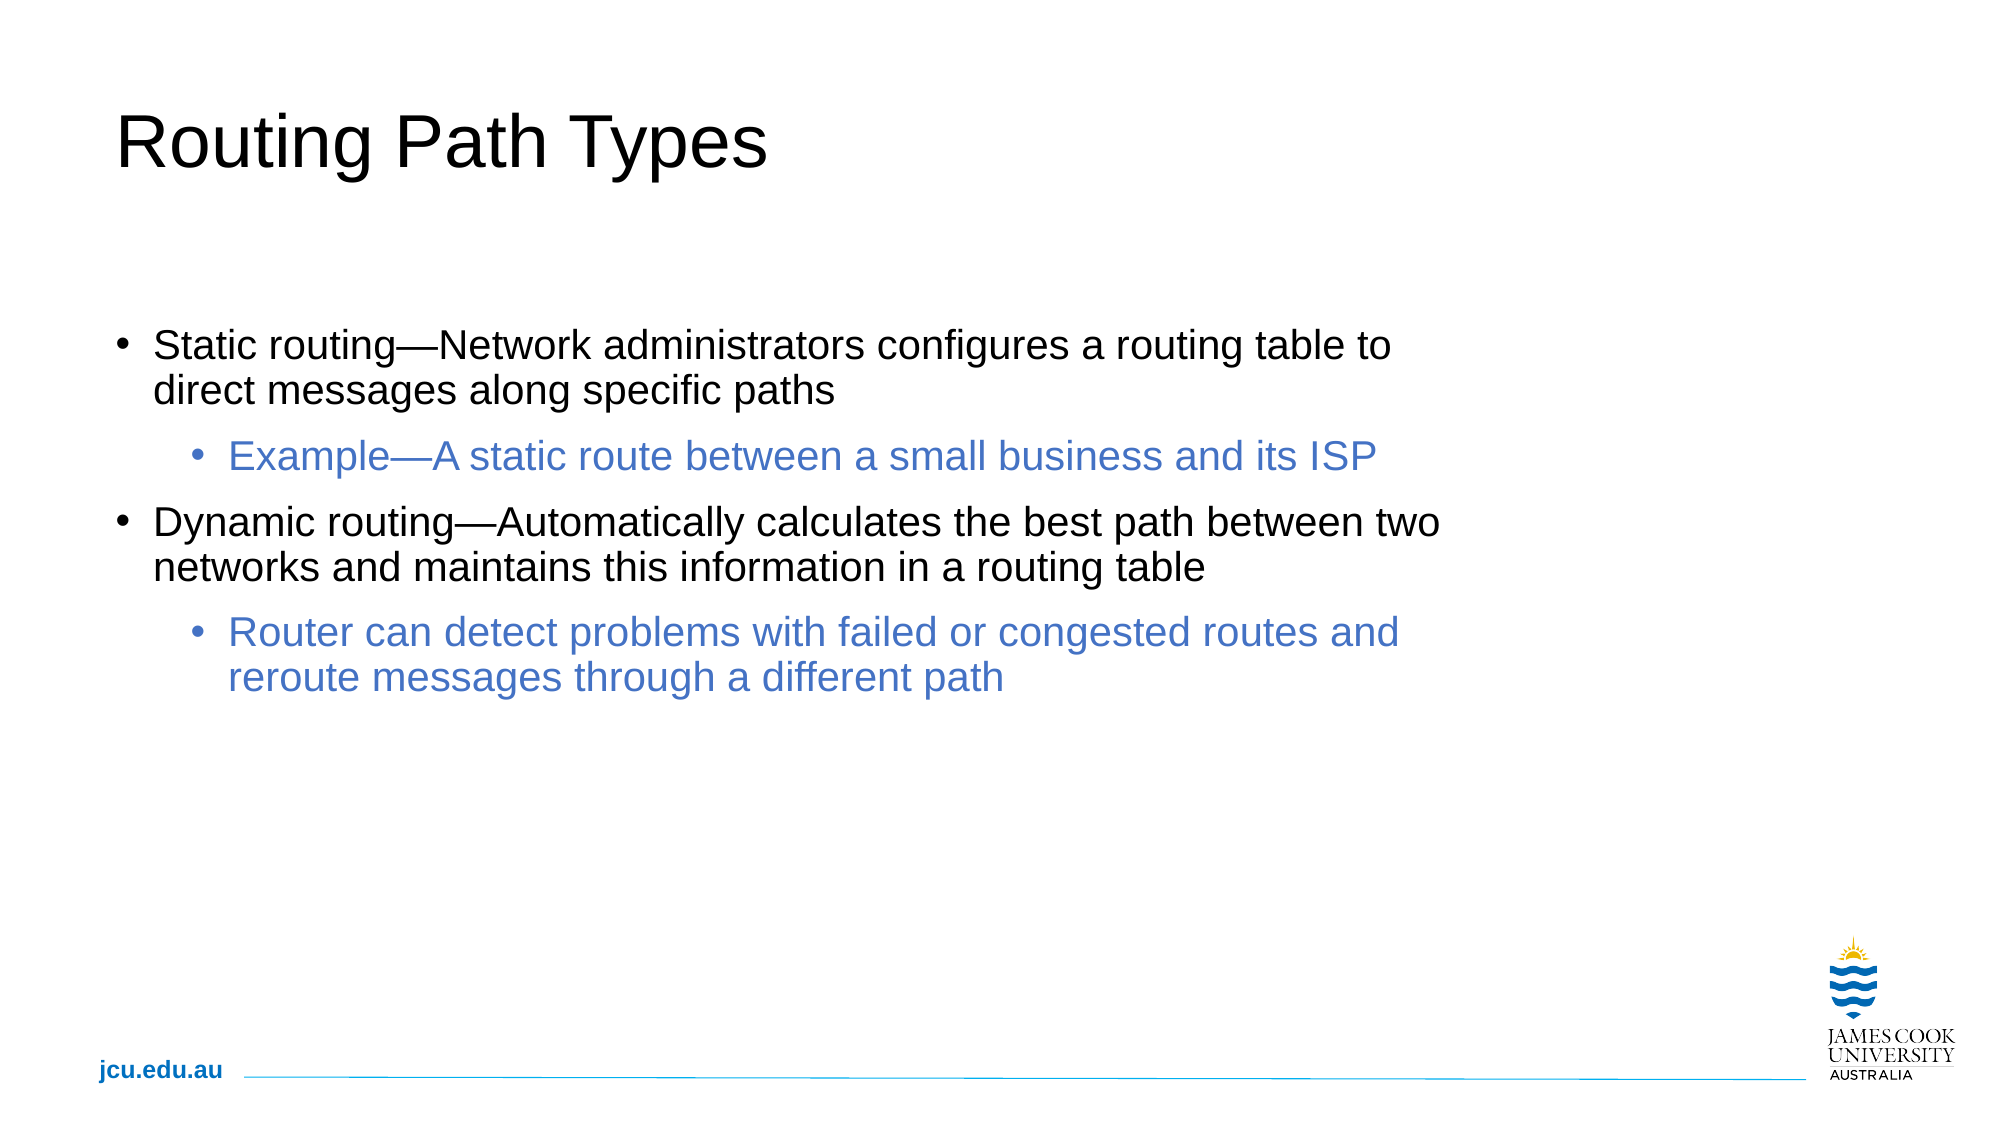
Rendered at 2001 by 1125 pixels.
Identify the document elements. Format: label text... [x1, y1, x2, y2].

list Static routing—Network administrators configures a routing table to direct messages along specific paths Example—A static route between a small business and its I S P Dynamic routing—Automatically calculates the best path between two networks and maintains this information in a routing table Router can detect problems with failed or congested routes and reroute messages through a different path [100, 315, 1473, 1014]
picture [1827, 934, 1956, 1080]
title Routing Path Types [100, 95, 1863, 278]
